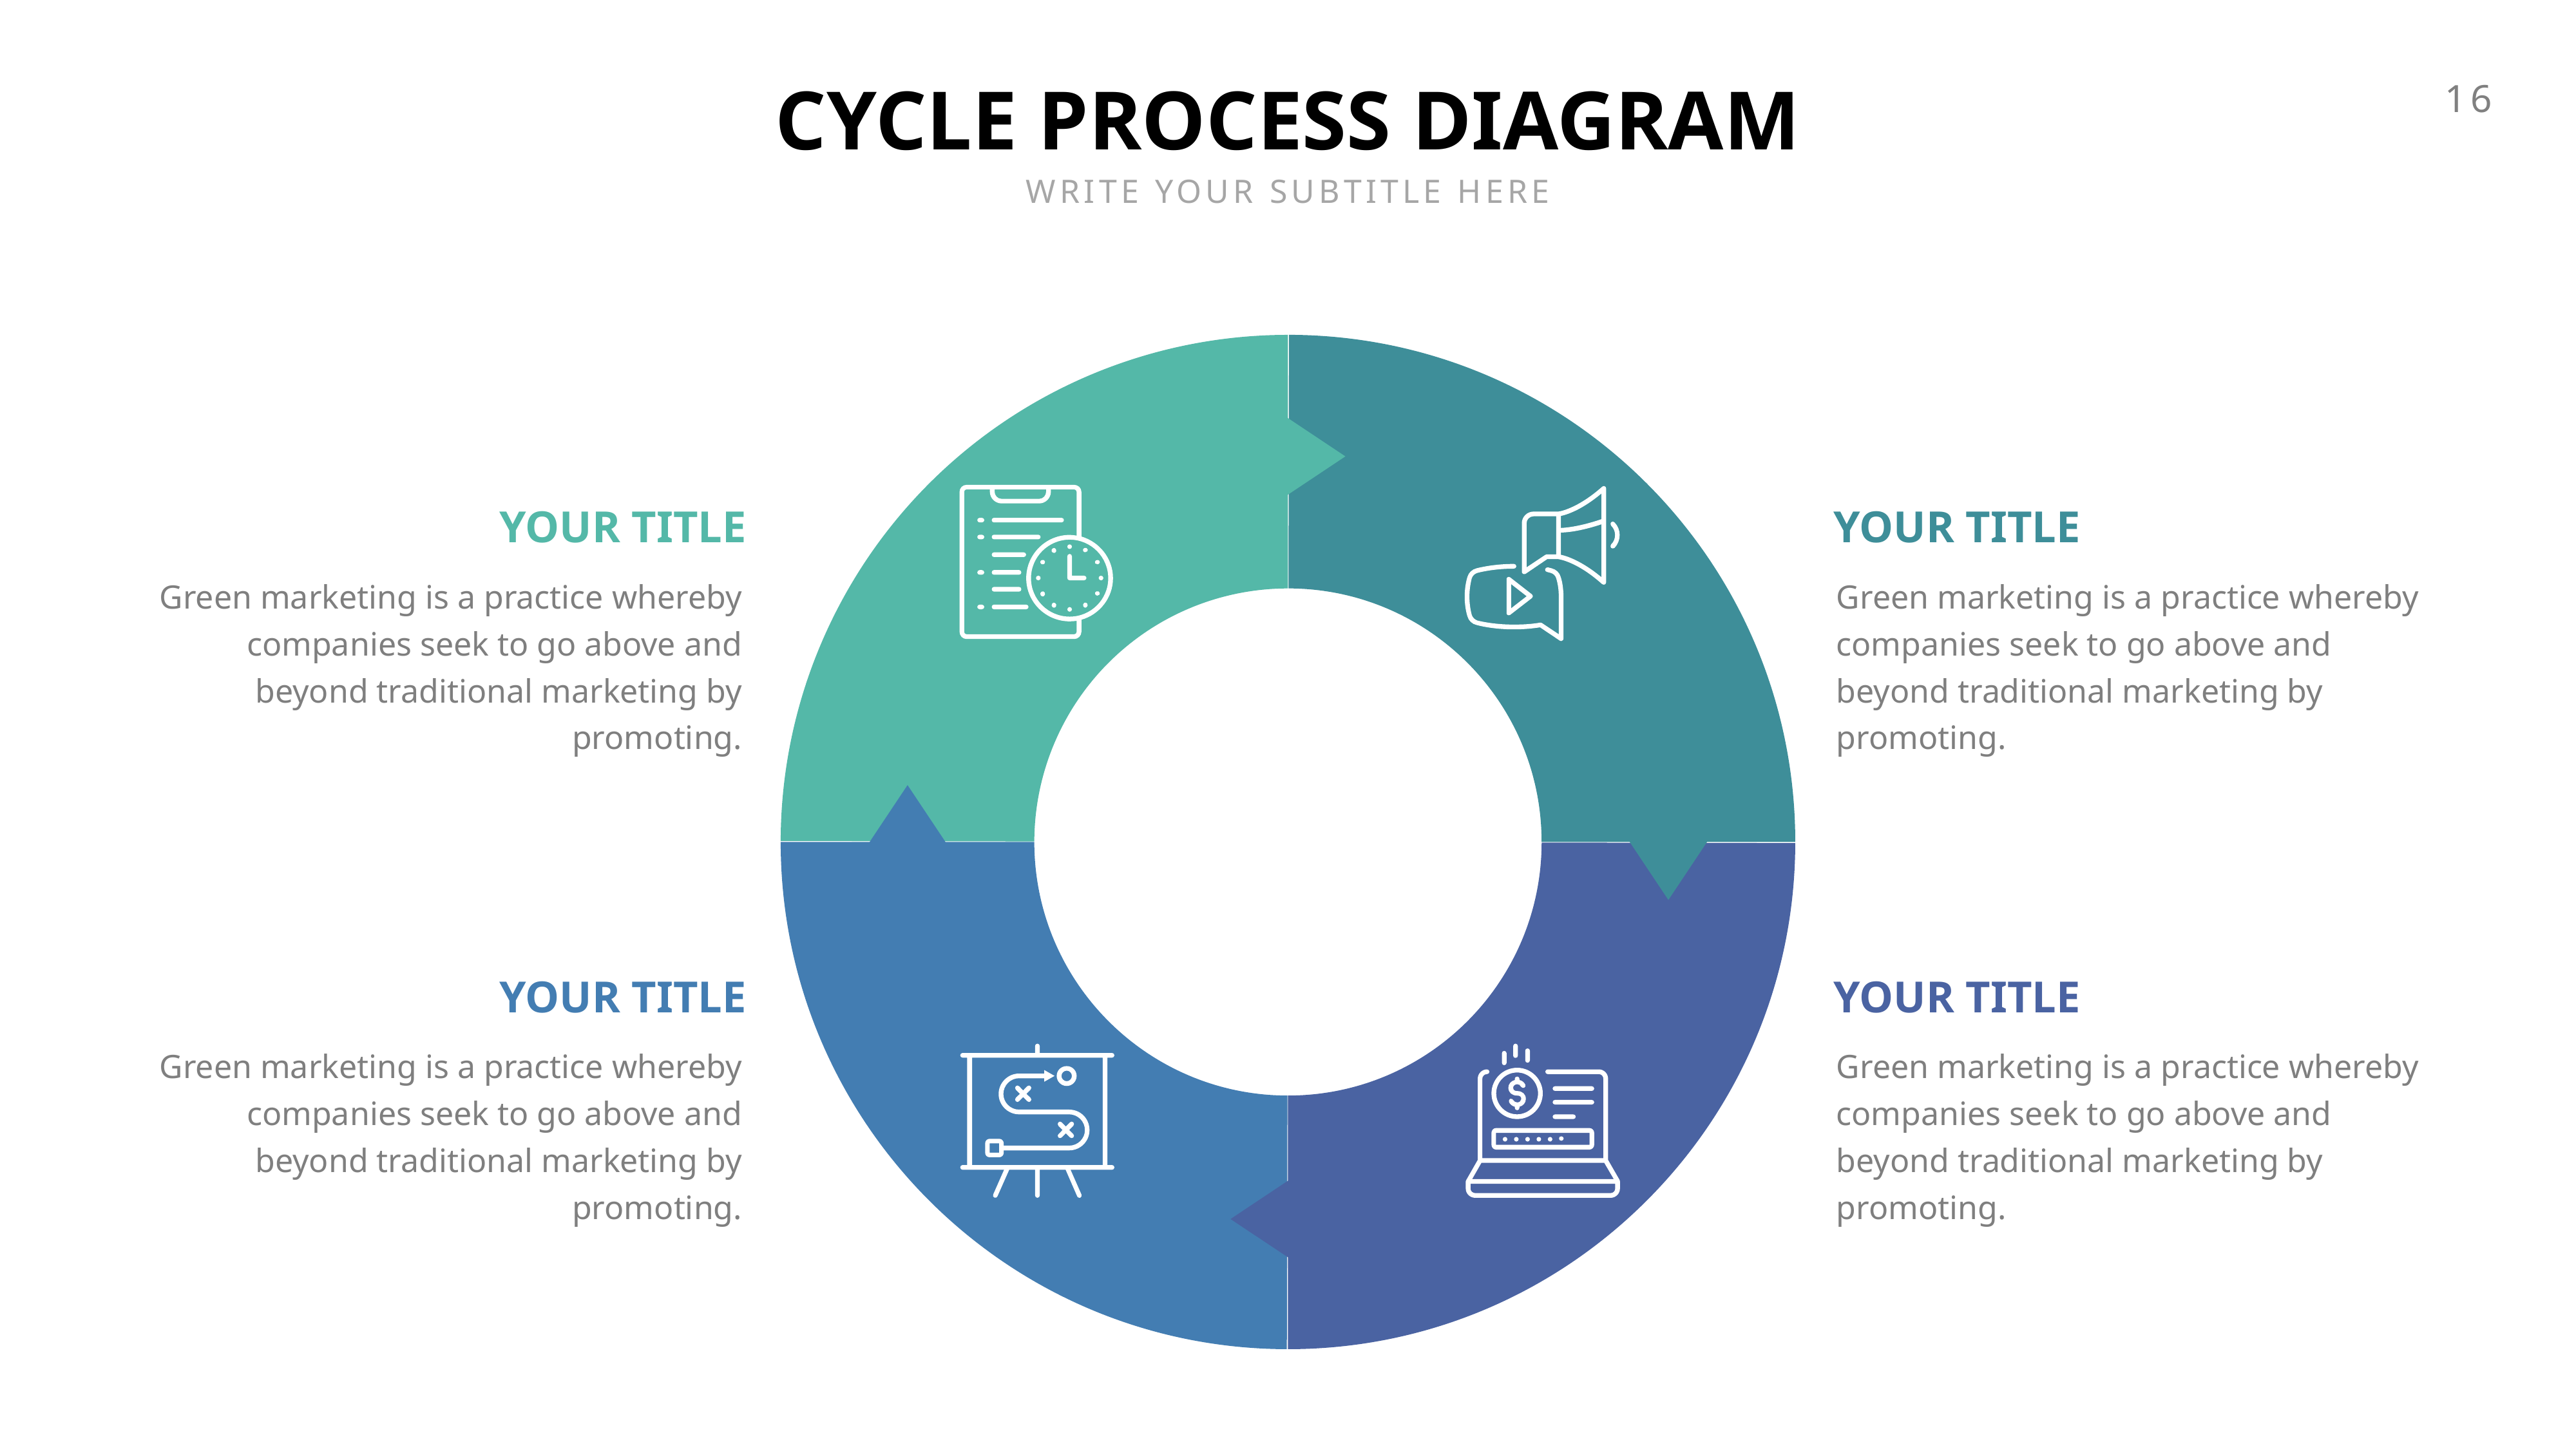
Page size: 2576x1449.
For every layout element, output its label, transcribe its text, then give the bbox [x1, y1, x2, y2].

text_box [1288, 334, 1797, 902]
text_box [1229, 843, 1797, 1350]
text_box [1465, 1069, 1620, 1198]
text_box [1525, 1048, 1531, 1063]
text_box YOUR TITLE [490, 965, 757, 1027]
text_box [960, 1043, 1115, 1198]
text_box [779, 784, 1287, 1350]
text_box CYCLE PROCESS DIAGRAM [765, 64, 1810, 171]
text_box [1502, 1050, 1507, 1066]
text_box YOUR TITLE [1824, 965, 2091, 1027]
text_box [1464, 564, 1564, 641]
text_box [1491, 1068, 1543, 1119]
text_box Green marketing is a practice whereby companies seek to go above and beyond traditional marketing by promoting. [147, 1033, 752, 1231]
text_box Green marketing is a practice whereby companies seek to go above and beyond traditional marketing by promoting. [1826, 563, 2432, 761]
text_box WRITE YOUR SUBTITLE HERE [1016, 166, 1560, 215]
text_box [1610, 521, 1620, 549]
text_box [1513, 1043, 1518, 1058]
text_box YOUR TITLE [490, 495, 757, 556]
text_box [1522, 486, 1607, 585]
text_box [959, 484, 1113, 639]
text_box Green marketing is a practice whereby companies seek to go above and beyond traditional marketing by promoting. [147, 563, 752, 761]
text_box YOUR TITLE [1824, 495, 2091, 556]
text_box Green marketing is a practice whereby companies seek to go above and beyond traditional marketing by promoting. [1826, 1033, 2432, 1231]
text_box [1286, 416, 1347, 497]
text_box [779, 334, 1288, 841]
